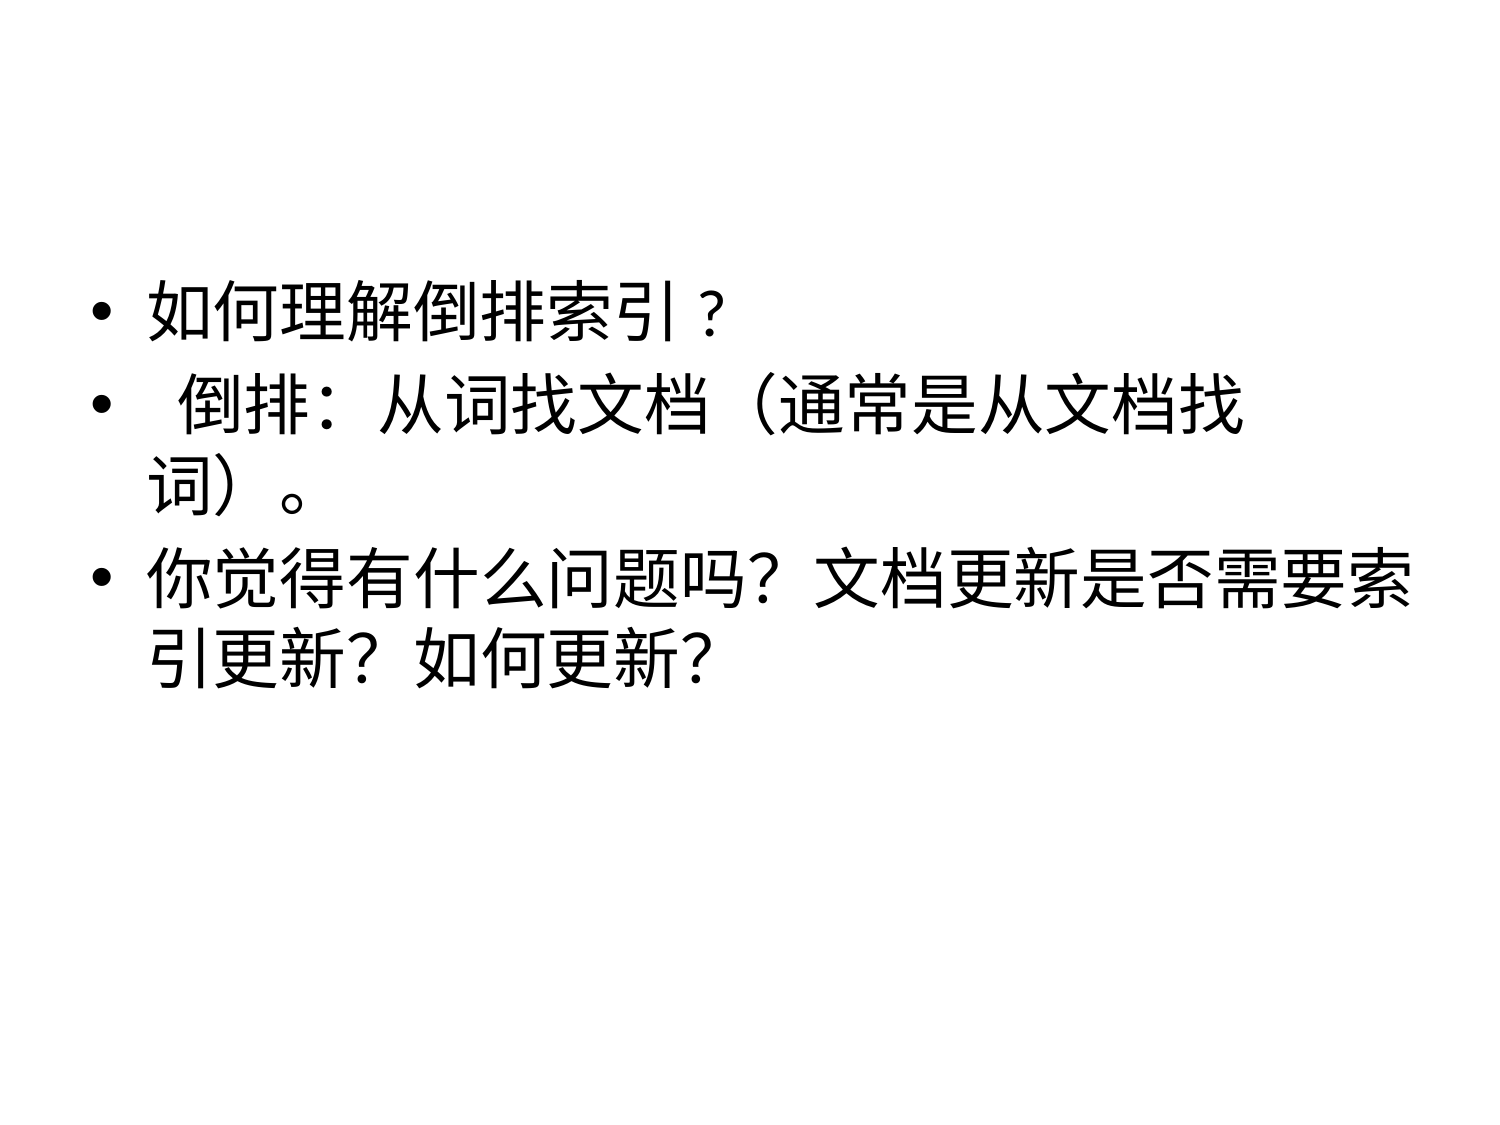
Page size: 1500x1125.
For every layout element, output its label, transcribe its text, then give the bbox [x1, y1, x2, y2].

list 如何理解倒排索引? 倒排：从词找文档（通常是从文档找词）。 你觉得有什么问题吗？文档更新是否需要索引更新？如何更新？ [75, 262, 1447, 1005]
